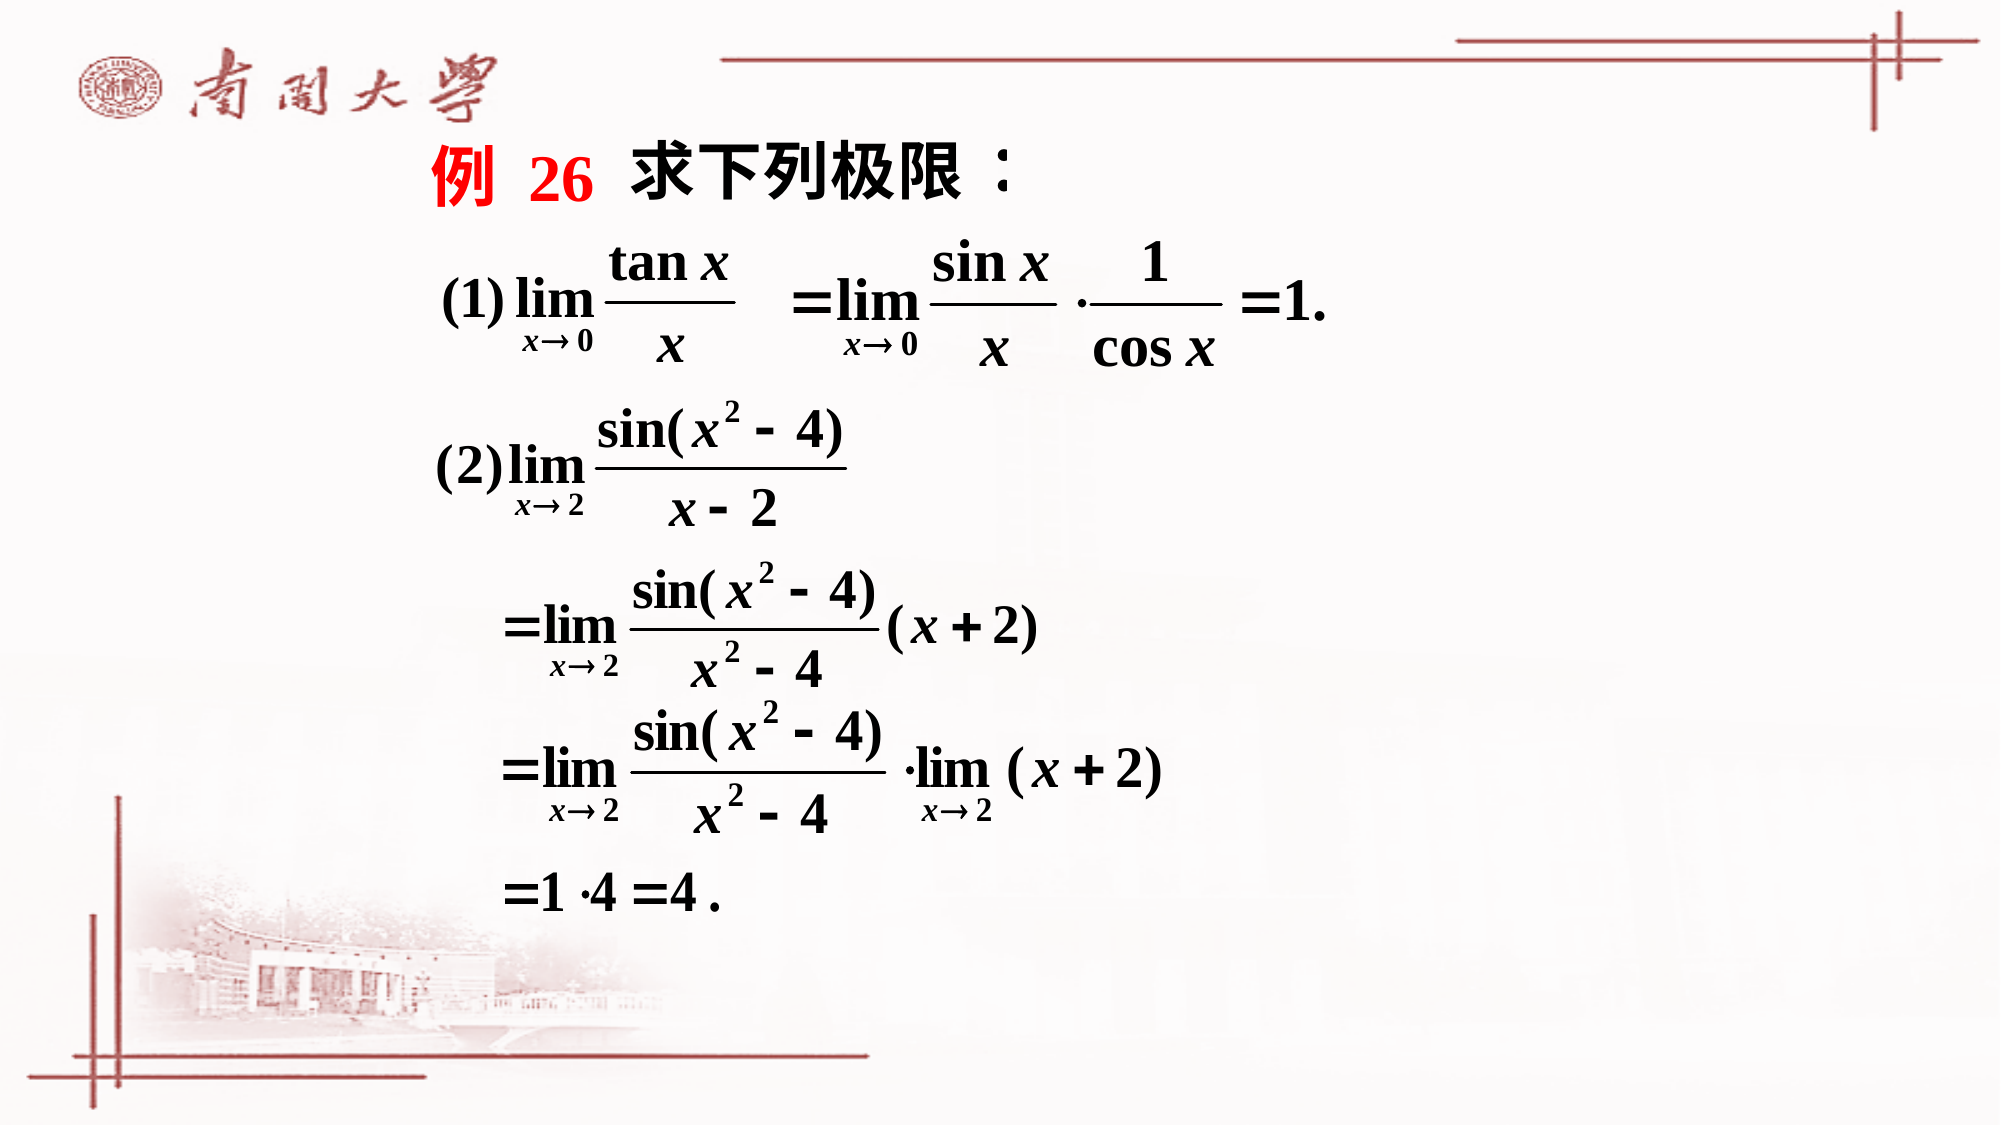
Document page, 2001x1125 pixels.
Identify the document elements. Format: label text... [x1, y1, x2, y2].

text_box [491, 857, 729, 936]
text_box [428, 384, 859, 540]
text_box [434, 221, 747, 376]
text_box 例 26 [415, 127, 611, 223]
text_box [778, 219, 1339, 382]
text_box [456, 684, 1172, 847]
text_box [491, 545, 1071, 682]
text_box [621, 130, 1007, 222]
